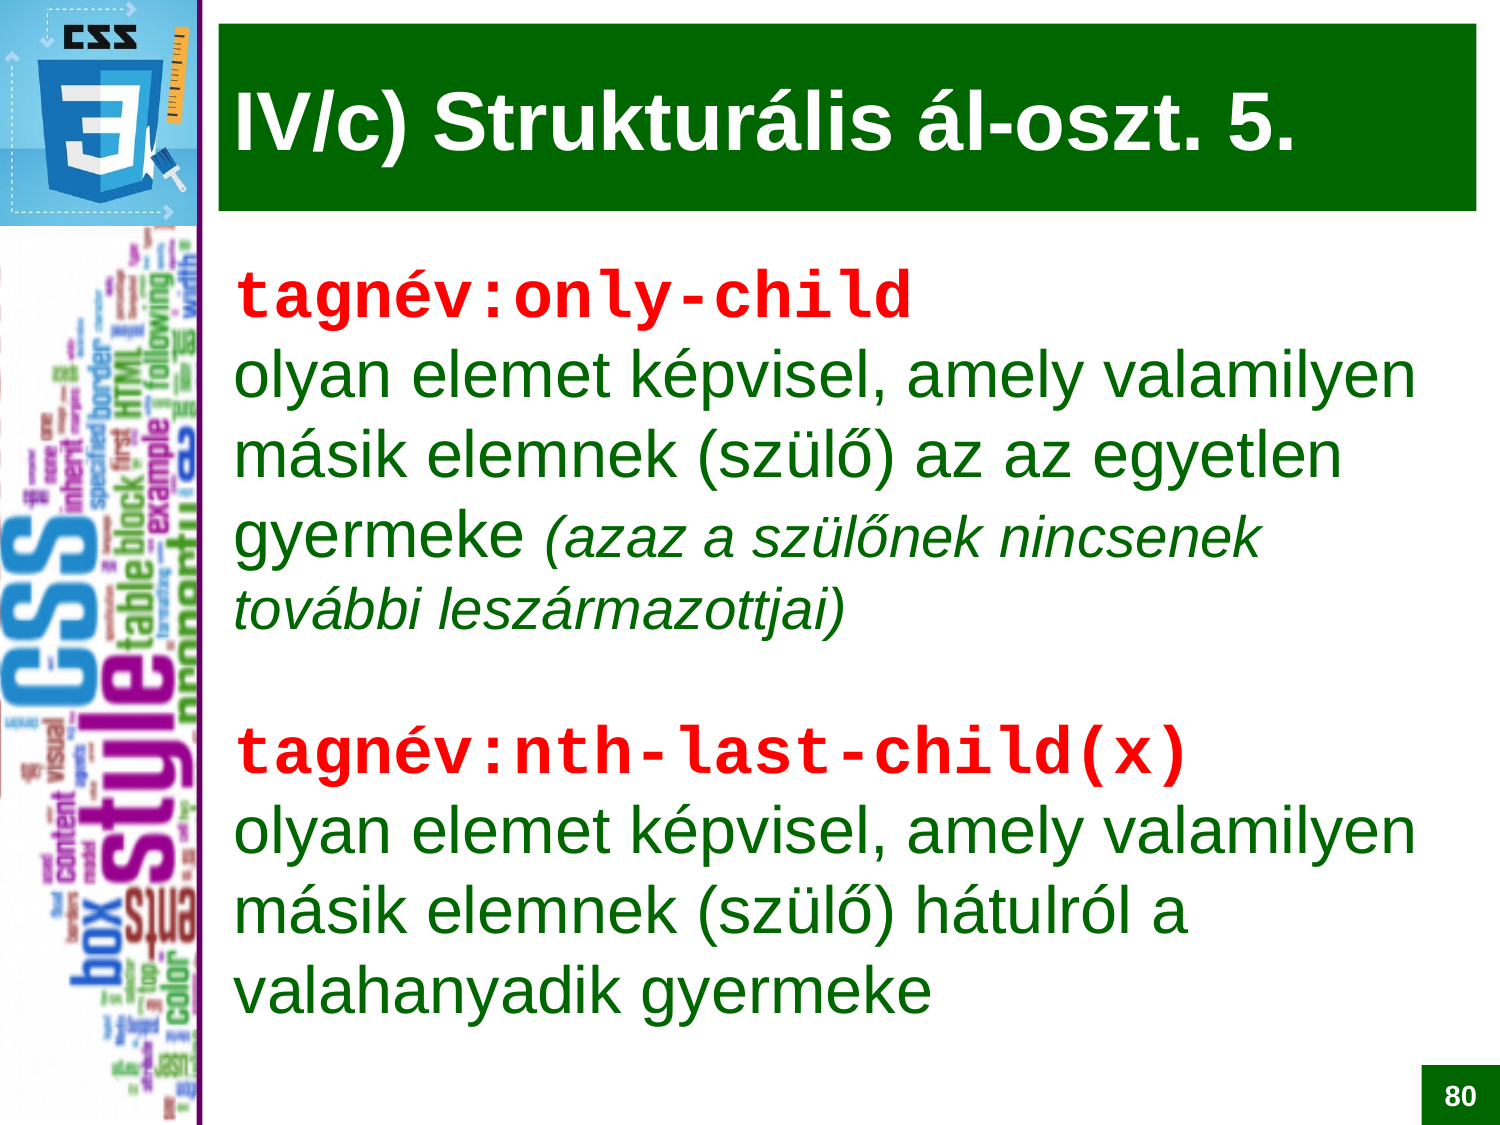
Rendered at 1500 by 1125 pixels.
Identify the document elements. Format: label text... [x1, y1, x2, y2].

slide_number 80 [1421, 1065, 1500, 1125]
title IV/c) Strukturális ál-oszt. 5. [218, 23, 1477, 212]
picture [0, 0, 197, 1125]
list tagnév:only-child olyan elemet képvisel, amely valamilyen másik elemnek (szülő) az az egyetlen gyermeke (azaz a szülőnek nincsenek további leszármazottjai) tagnév:nth-last-child(x) olyan elemet képvisel, amely valamilyen másik elemnek (szülő) hátulról a valahanyadik gyermeke [218, 243, 1471, 1125]
